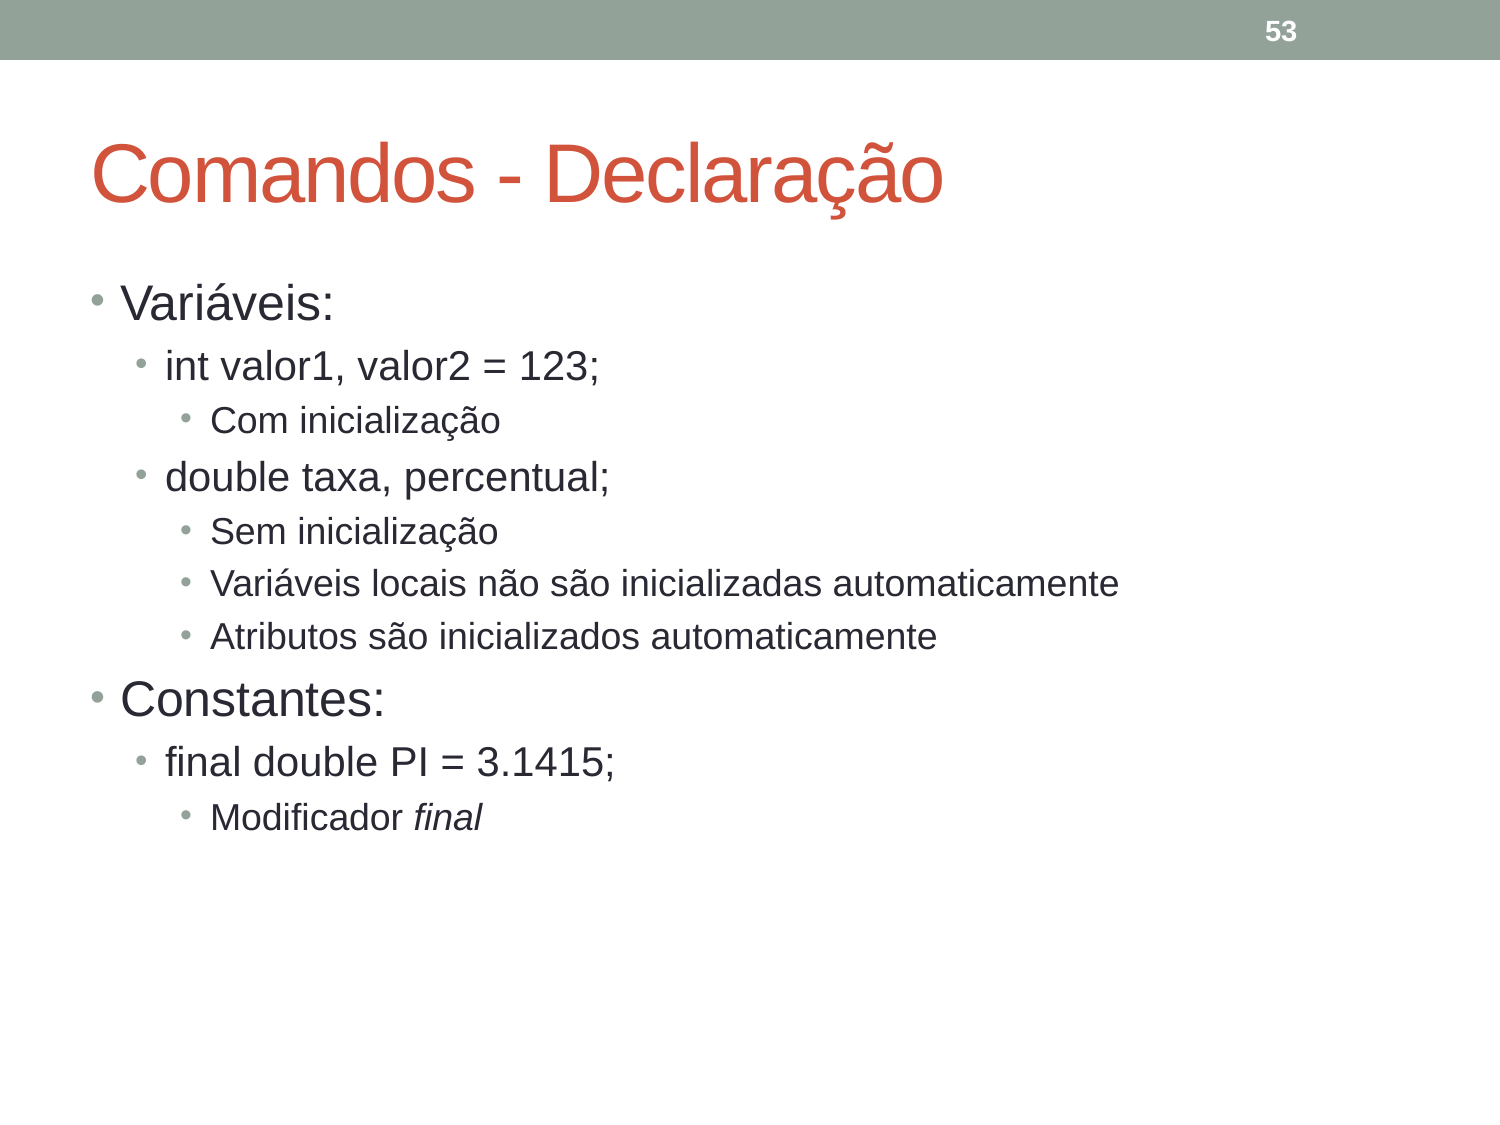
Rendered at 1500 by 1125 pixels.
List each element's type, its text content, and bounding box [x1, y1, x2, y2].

slide_number 53 [1250, 3, 1425, 57]
title Comandos - Declaração [75, 87, 1425, 250]
list Variáveis: int valor1, valor2 = 123; Com inicialização double taxa, percentual; Sem inicialização Variáveis locais não são inicializadas automaticamente Atributos são inicializados automaticamente Constantes: final double PI = 3.1415; Modificador final [75, 262, 1425, 1063]
